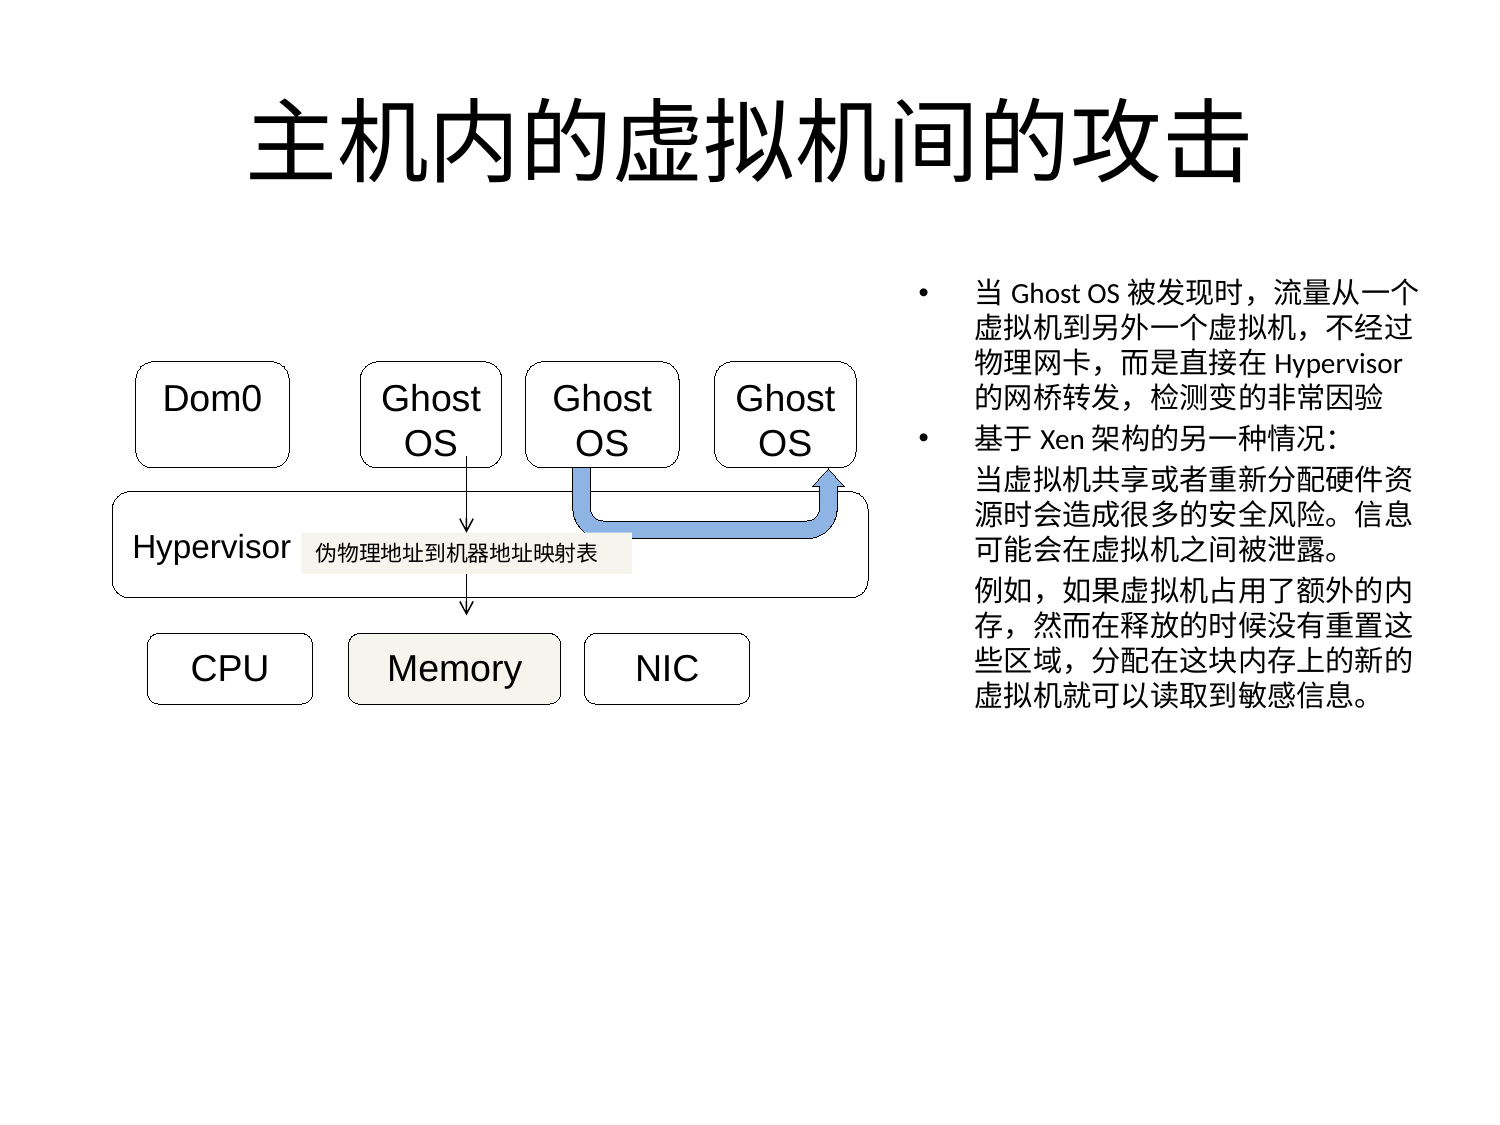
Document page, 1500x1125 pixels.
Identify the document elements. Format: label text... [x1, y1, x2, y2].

list 当Ghost OS被发现时，流量从一个虚拟机到另外一个虚拟机，不经过物理网卡，而是直接在Hypervisor的网桥转发，检测变的非常因验 基于Xen架构的另一种情况： 当虚拟机共享或者重新分配硬件资源时会造成很多的安全风险。信息可能会在虚拟机之间被泄露。 例如，如果虚拟机占用了额外的内存，然而在释放的时候没有重置这些区域，分配在这块内存上的新的虚拟机就可以读取到敏感信息。 [903, 267, 1436, 1024]
text_box [572, 467, 845, 539]
text_box Dom0 [135, 361, 290, 468]
text_box 伪物理地址到机器地址映射表 [301, 532, 632, 574]
text_box Hypervisor [112, 491, 466, 598]
text_box Hypervisor [467, 491, 869, 598]
title 主机内的虚拟机间的攻击 [75, 45, 1425, 233]
text_box GhostOS [525, 361, 680, 468]
text_box Ghost OS [360, 361, 502, 468]
text_box GhostOS [714, 361, 857, 468]
text_box Memory [348, 633, 561, 705]
text_box NIC [584, 633, 750, 705]
text_box CPU [147, 633, 313, 705]
